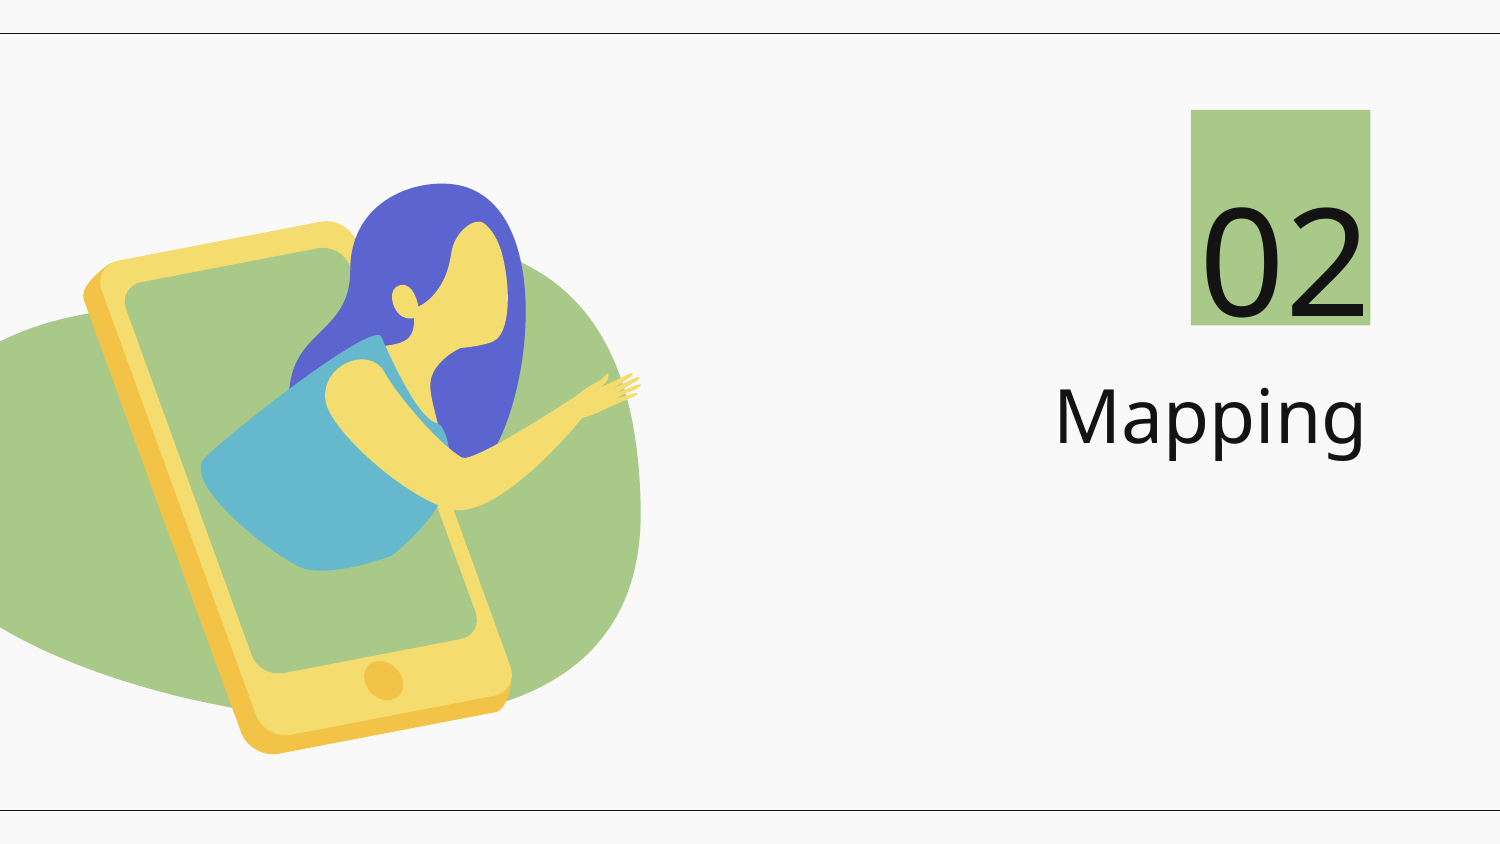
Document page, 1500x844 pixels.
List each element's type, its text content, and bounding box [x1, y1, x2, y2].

text_box [1190, 109, 1371, 153]
title Mapping [691, 353, 1383, 660]
title 02 [1011, 153, 1386, 360]
text_box [0, 316, 74, 664]
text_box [79, 173, 644, 757]
